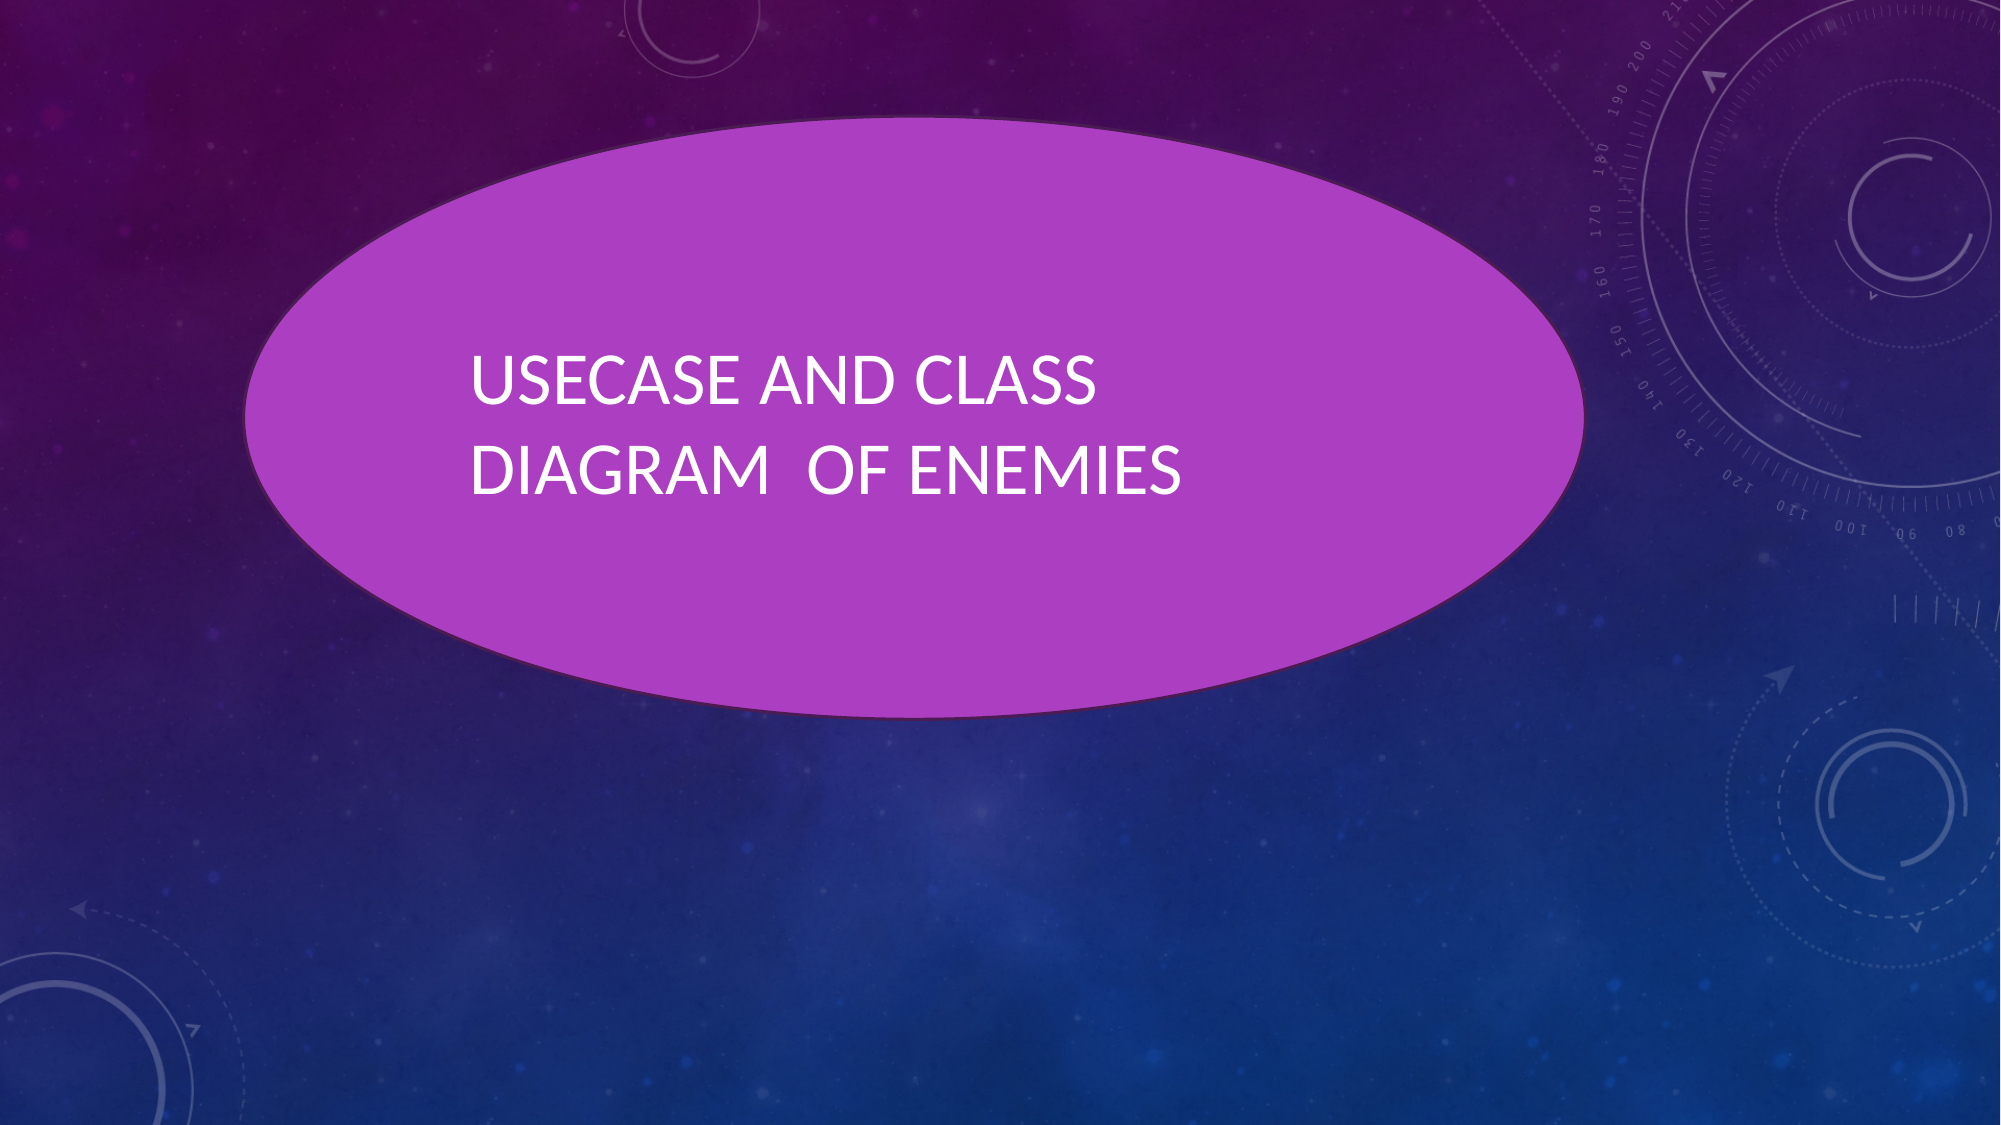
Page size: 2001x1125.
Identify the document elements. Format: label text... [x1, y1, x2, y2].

text_box USECASE AND CLASS DIAGRAM OF ENEMIES [454, 322, 1265, 518]
picture [0, 0, 2001, 1125]
text_box [241, 114, 1588, 721]
